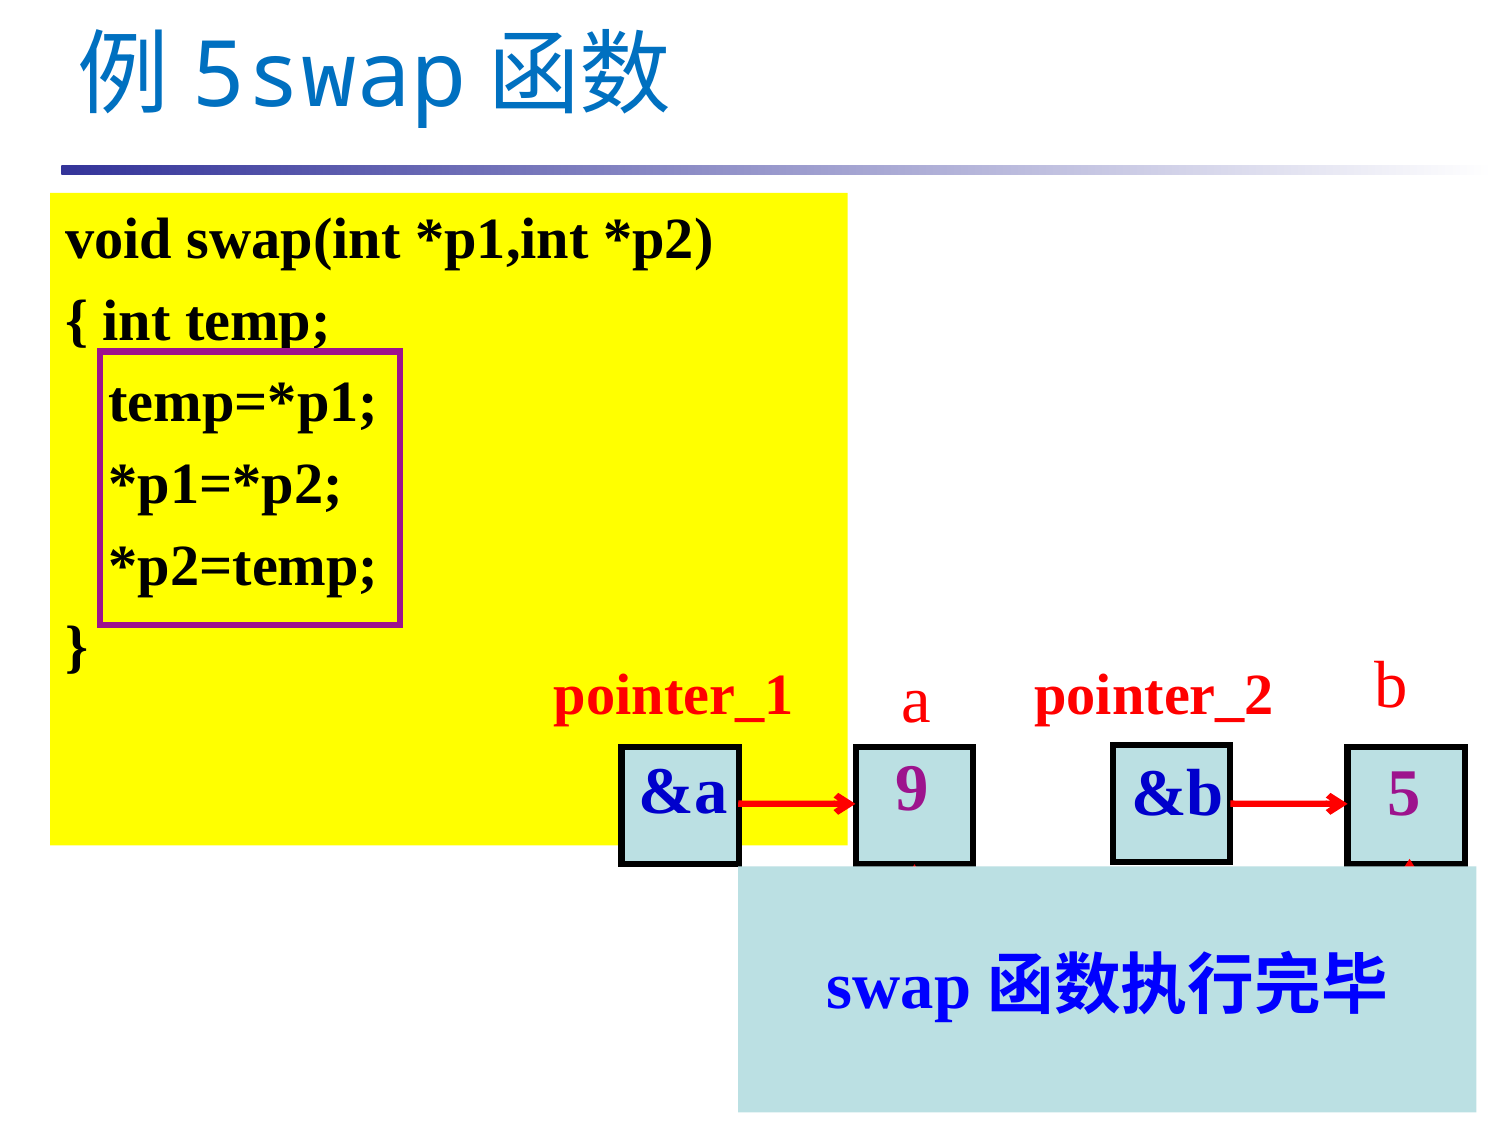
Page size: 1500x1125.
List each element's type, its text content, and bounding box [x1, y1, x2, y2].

text_box 9 [871, 758, 954, 823]
list void swap(int *p1,int *p2) { int temp; temp=*p1; *p1=*p2; *p2=temp; } [50, 192, 848, 846]
title 例5swap函数 [62, 37, 1463, 138]
text_box 9 [1371, 756, 1454, 836]
text_box pointer_1 [539, 662, 844, 734]
text_box swap函数执行完毕 [738, 866, 1477, 1113]
text_box &a [619, 754, 748, 834]
text_box [621, 834, 739, 865]
text_box [1113, 836, 1231, 863]
text_box [855, 747, 974, 865]
text_box b [1359, 649, 1442, 728]
text_box &b [1113, 756, 1243, 836]
text_box [1347, 747, 1465, 865]
text_box [621, 747, 739, 754]
text_box a [886, 663, 969, 743]
text_box [1113, 744, 1231, 756]
text_box pointer_2 [1019, 662, 1325, 734]
text_box [99, 351, 400, 625]
text_box 5 [1363, 764, 1446, 829]
text_box 5 [879, 758, 962, 838]
